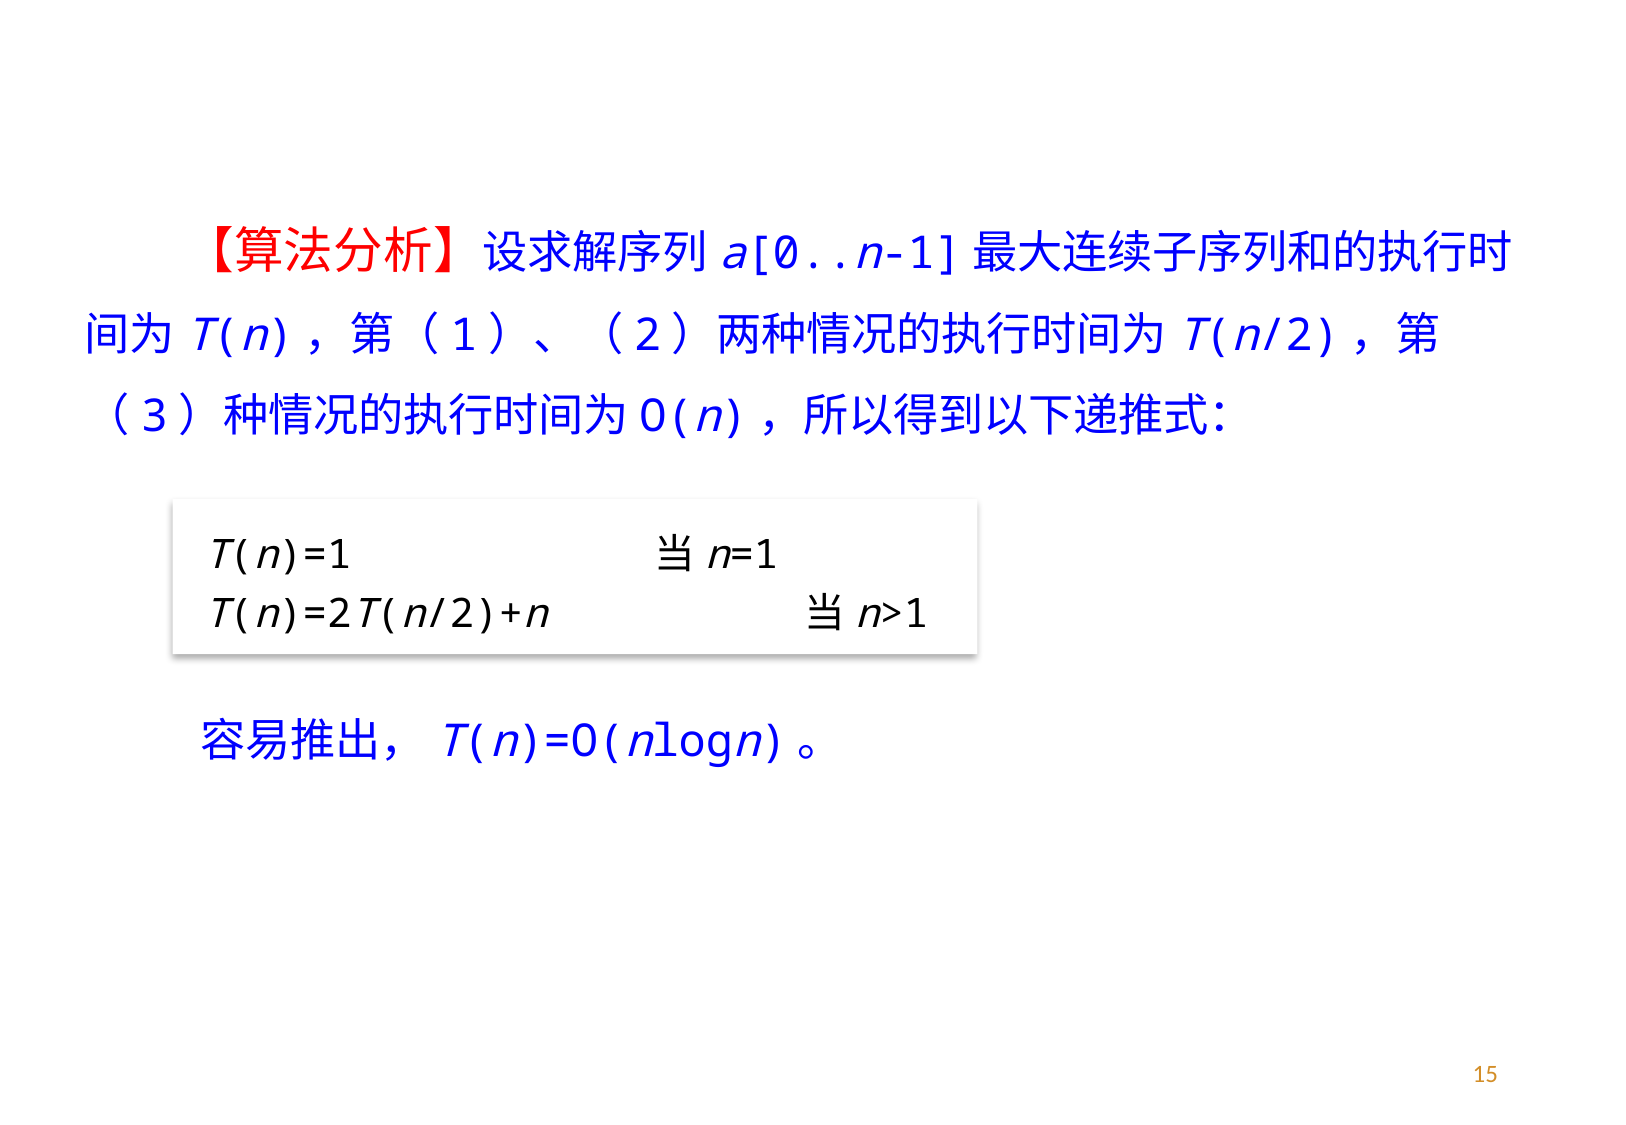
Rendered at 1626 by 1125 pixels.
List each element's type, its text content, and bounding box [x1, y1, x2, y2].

text_box T(n)=1 当n=1 T(n)=2T(n/2)+n 当n>1 [172, 498, 978, 655]
slide_number 15 [1147, 1042, 1514, 1103]
text_box 【算法分析】设求解序列a[0..n-1]最大连续子序列和的执行时间为T(n)，第（1）、（2）两种情况的执行时间为T(n/2)，第（3）种情况的执行时间为O(n)，所以得到以下递推式： [70, 181, 1555, 448]
text_box 容易推出，T(n)=O(nlogn)。 [185, 703, 1286, 773]
